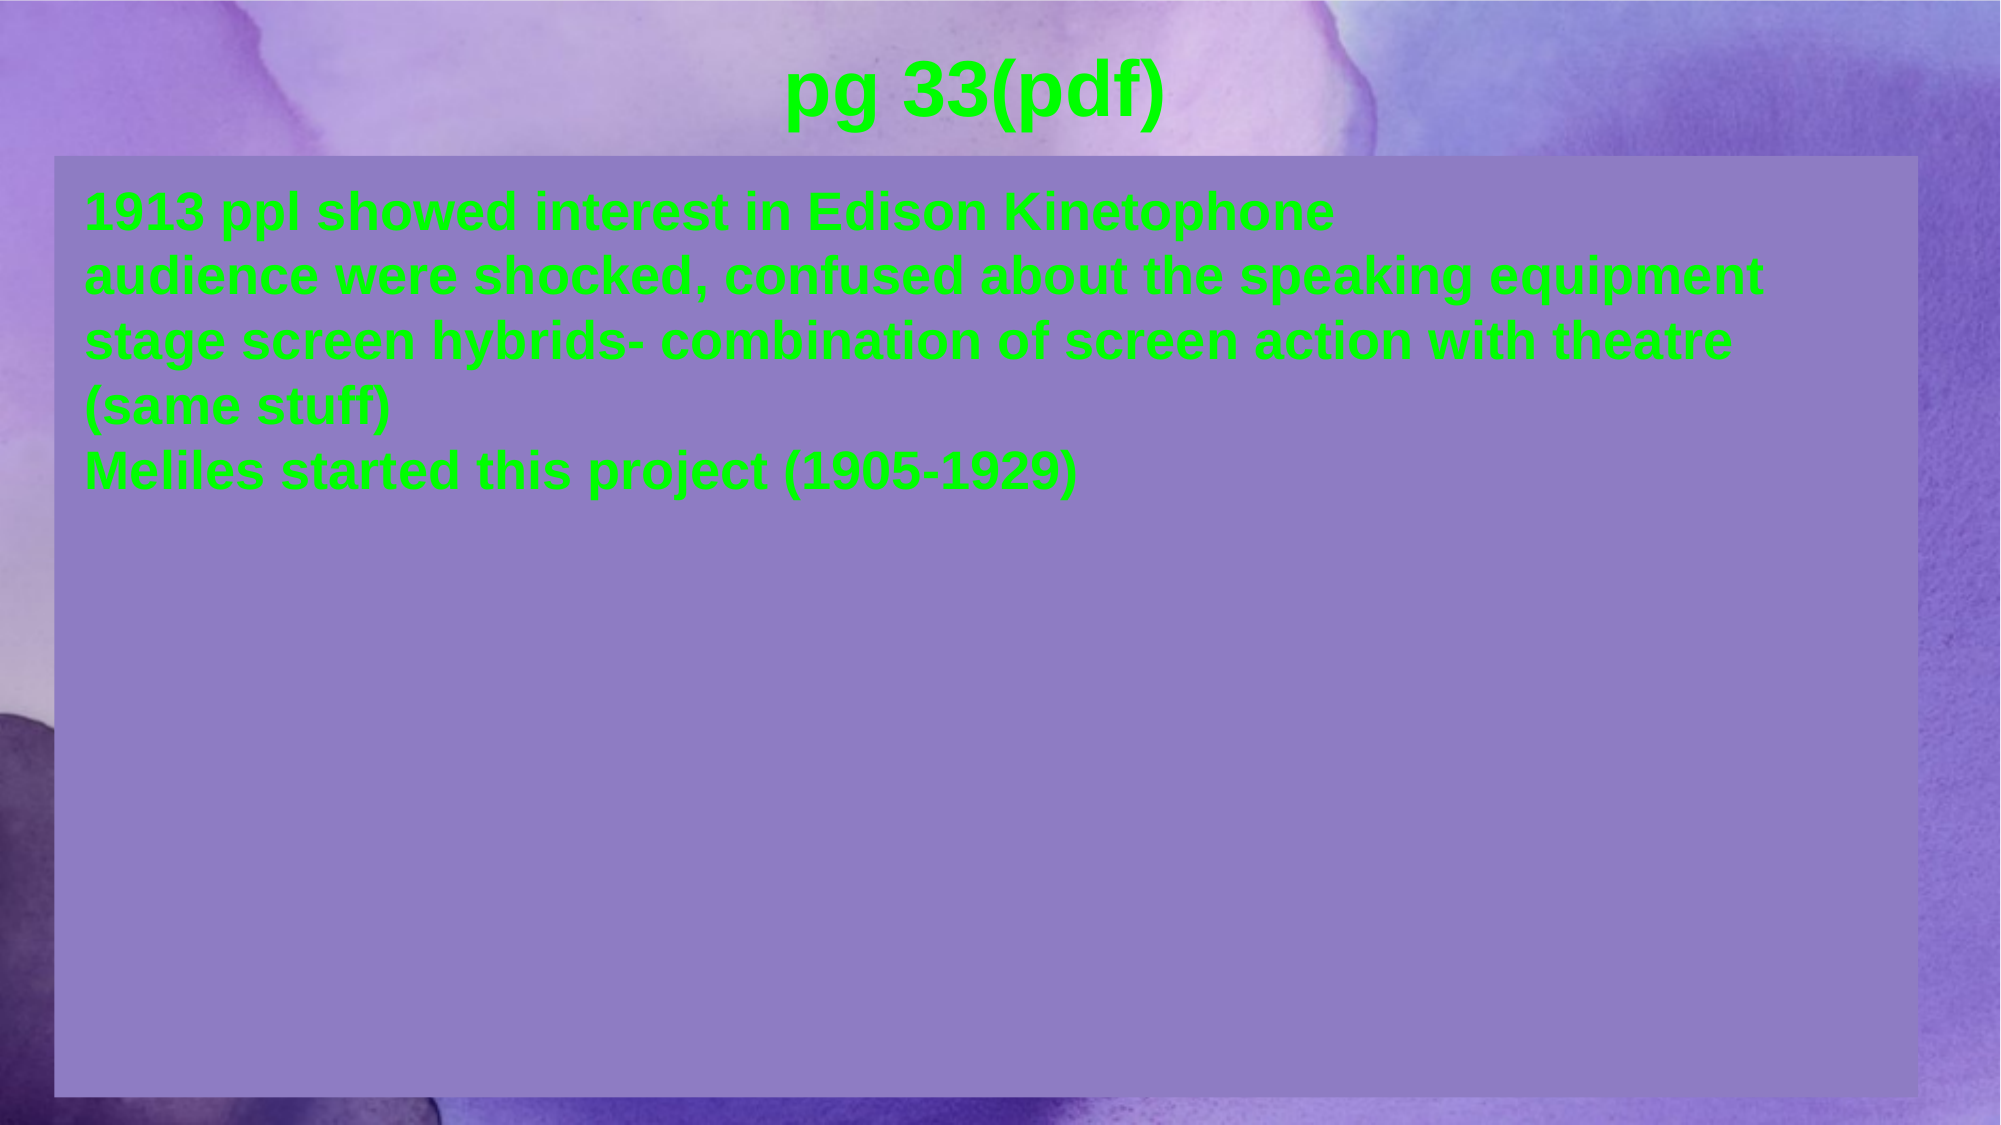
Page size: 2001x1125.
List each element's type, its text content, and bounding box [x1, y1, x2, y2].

list 1913 ppl showed interest in Edison Kinetophone audience were shocked, confused about the speaking equipment stage screen hybrids- combination of screen action with theatre (same stuff) Meliles started this project (1905-1929) [54, 155, 1919, 1098]
title pg 33(pdf) [43, 17, 1908, 143]
picture [0, 0, 2001, 1125]
